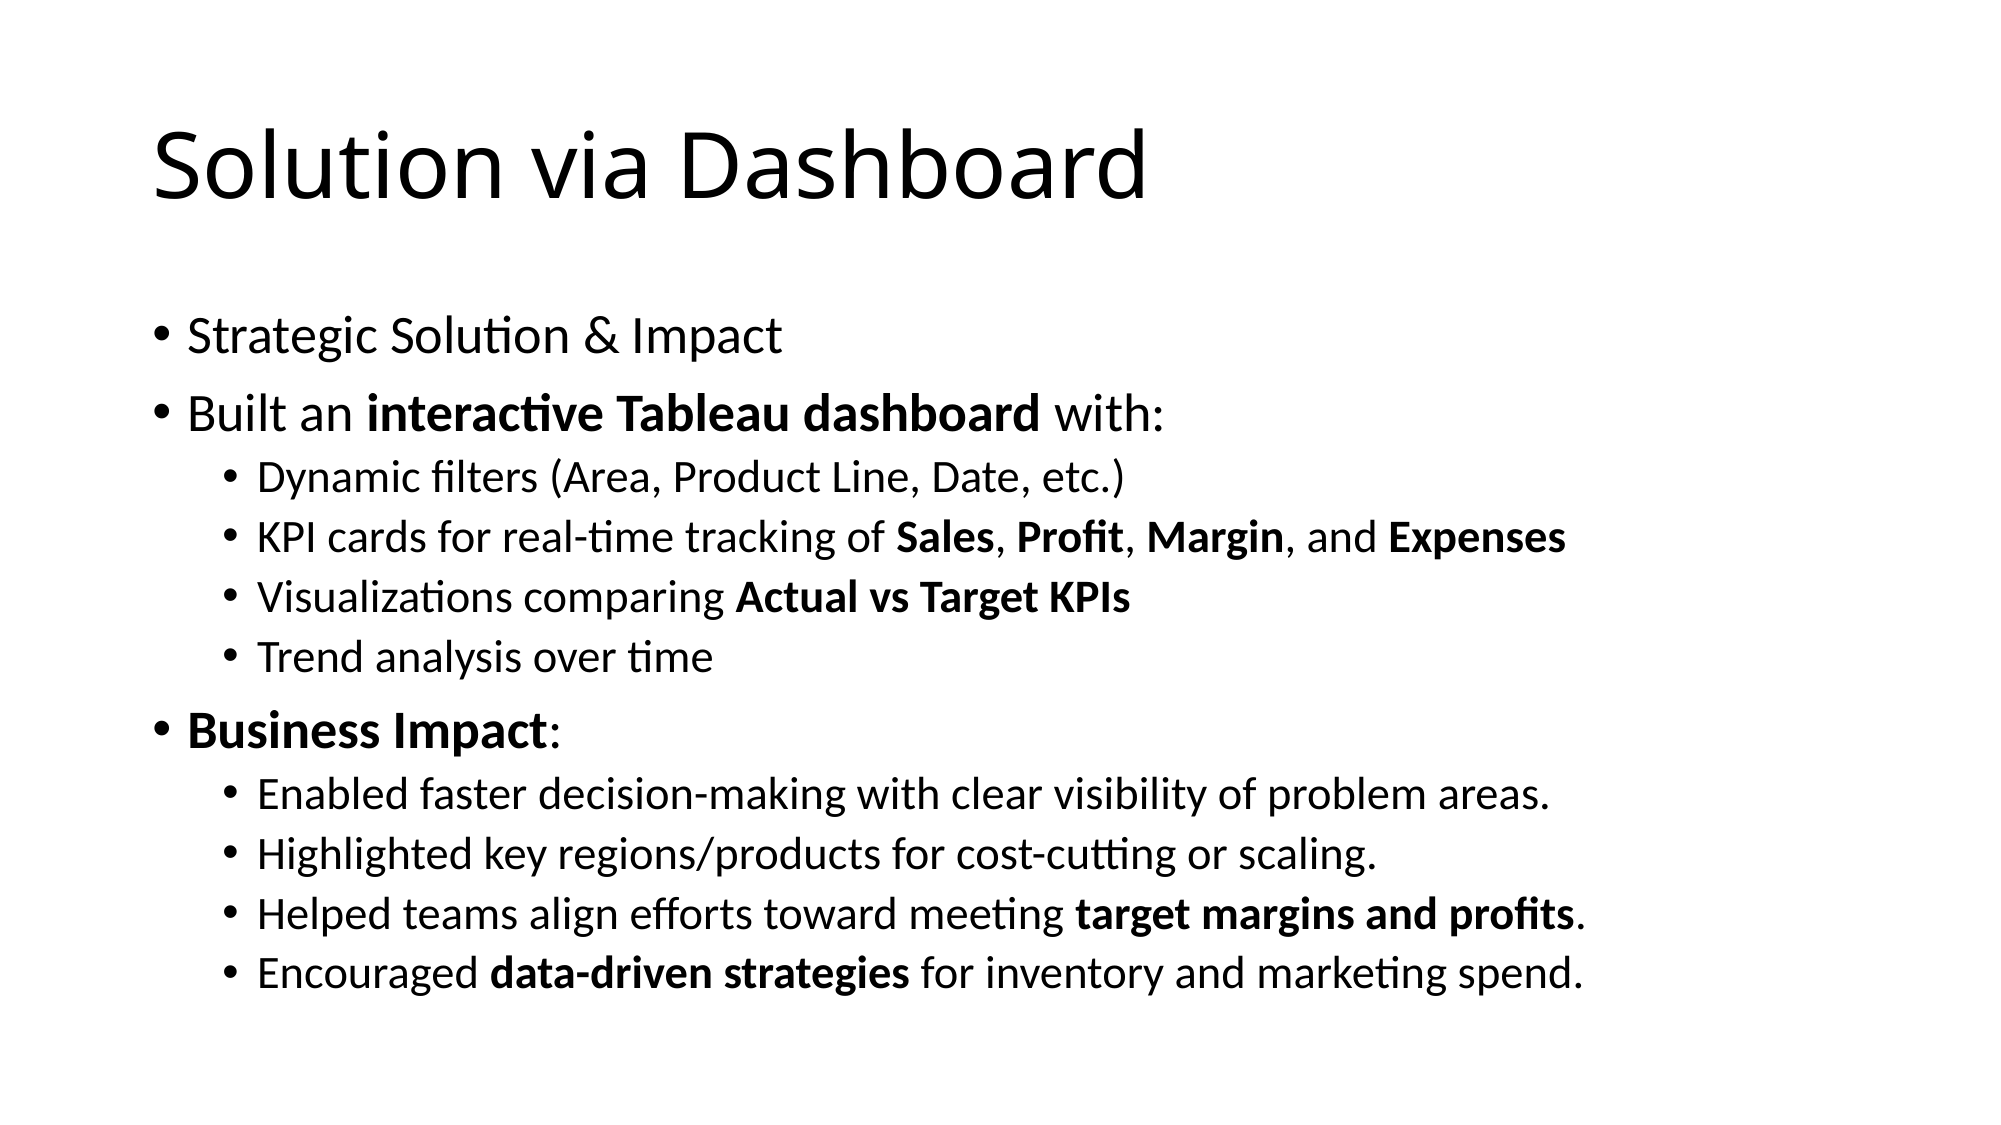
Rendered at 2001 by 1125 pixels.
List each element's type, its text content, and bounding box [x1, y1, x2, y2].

title Solution via Dashboard [137, 59, 1863, 278]
list Strategic Solution & Impact Built an interactive Tableau dashboard with: Dynamic filters (Area, Product Line, Date, etc.) KPI cards for real-time tracking of Sales, Profit, Margin, and Expenses Visualizations comparing Actual vs Target KPIs Trend analysis over time Business Impact: Enabled faster decision-making with clear visibility of problem areas. Highlighted key regions/products for cost-cutting or scaling. Helped teams align efforts toward meeting target margins and profits. Encouraged data-driven strategies for inventory and marketing spend. [137, 299, 1863, 1014]
